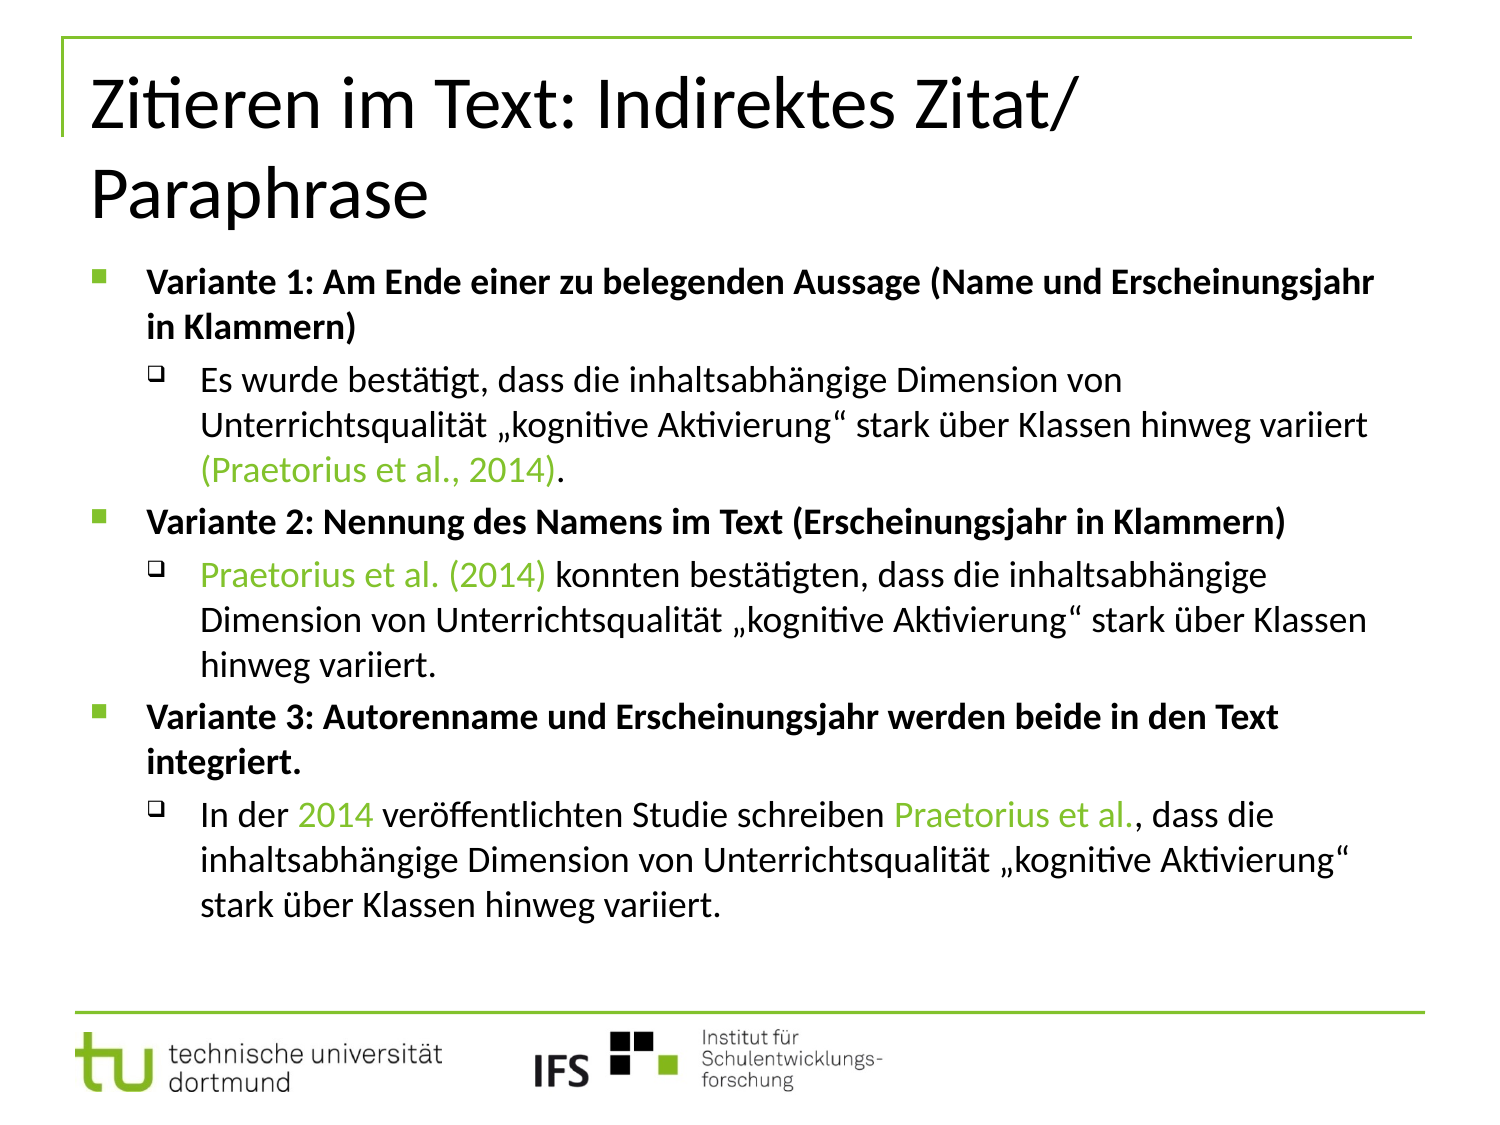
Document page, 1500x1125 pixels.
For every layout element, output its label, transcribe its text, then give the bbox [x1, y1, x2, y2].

list Variante 1: Am Ende einer zu belegenden Aussage (Name und Erscheinungsjahr in Klammern) Es wurde bestätigt, dass die inhaltsabhängige Dimension von Unterrichtsqualität „kognitive Aktivierung“ stark über Klassen hinweg variiert (Praetorius et al., 2014). Variante 2: Nennung des Namens im Text (Erscheinungsjahr in Klammern) Praetorius et al. (2014) konnten bestätigten, dass die inhaltsabhängige Dimension von Unterrichtsqualität „kognitive Aktivierung“ stark über Klassen hinweg variiert. Variante 3: Autorenname und Erscheinungsjahr werden beide in den Text integriert. In der 2014 veröffentlichten Studie schreiben Praetorius et al., dass die inhaltsabhängige Dimension von Unterrichtsqualität „kognitive Aktivierung“ stark über Klassen hinweg variiert. [75, 249, 1425, 993]
picture [75, 1032, 442, 1092]
title Zitieren im Text: Indirektes Zitat/ Paraphrase [75, 45, 1425, 233]
picture [525, 1023, 888, 1100]
